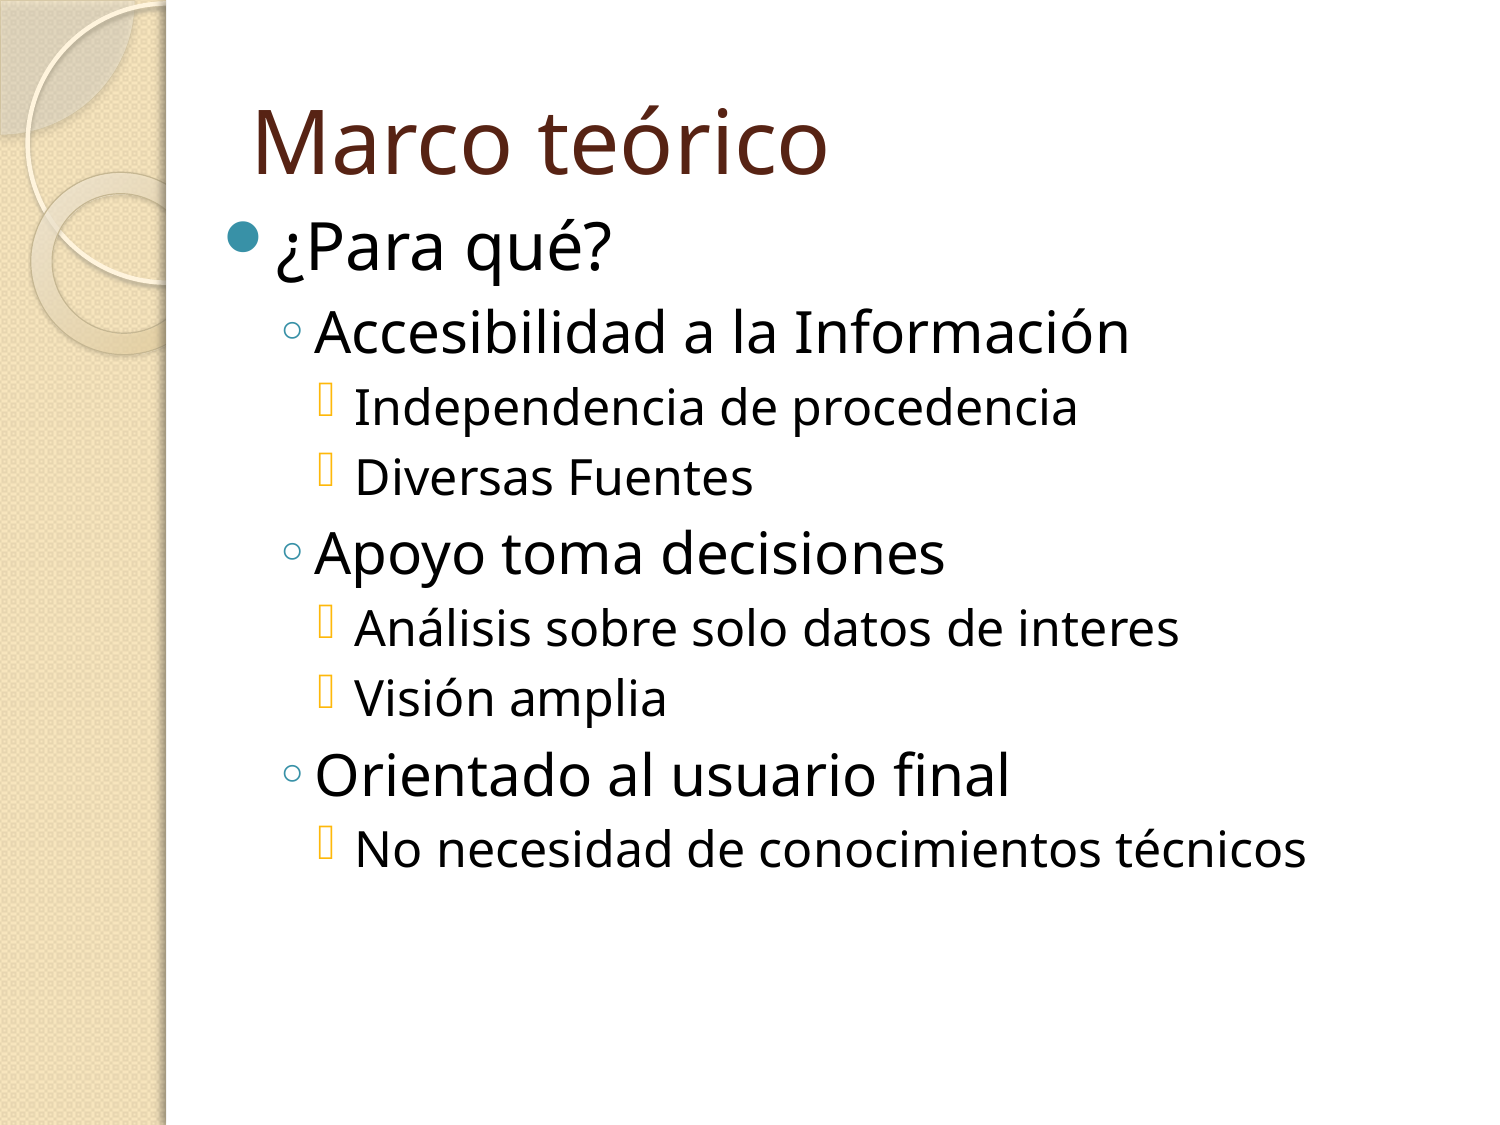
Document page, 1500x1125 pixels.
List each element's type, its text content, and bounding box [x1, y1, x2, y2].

title Marco teórico [235, 45, 1466, 196]
list ¿Para qué? Accesibilidad a la Información Independencia de procedencia Diversas Fuentes Apoyo toma decisiones Análisis sobre solo datos de interes Visión amplia Orientado al usuario final No necesidad de conocimientos técnicos [194, 196, 1471, 1094]
